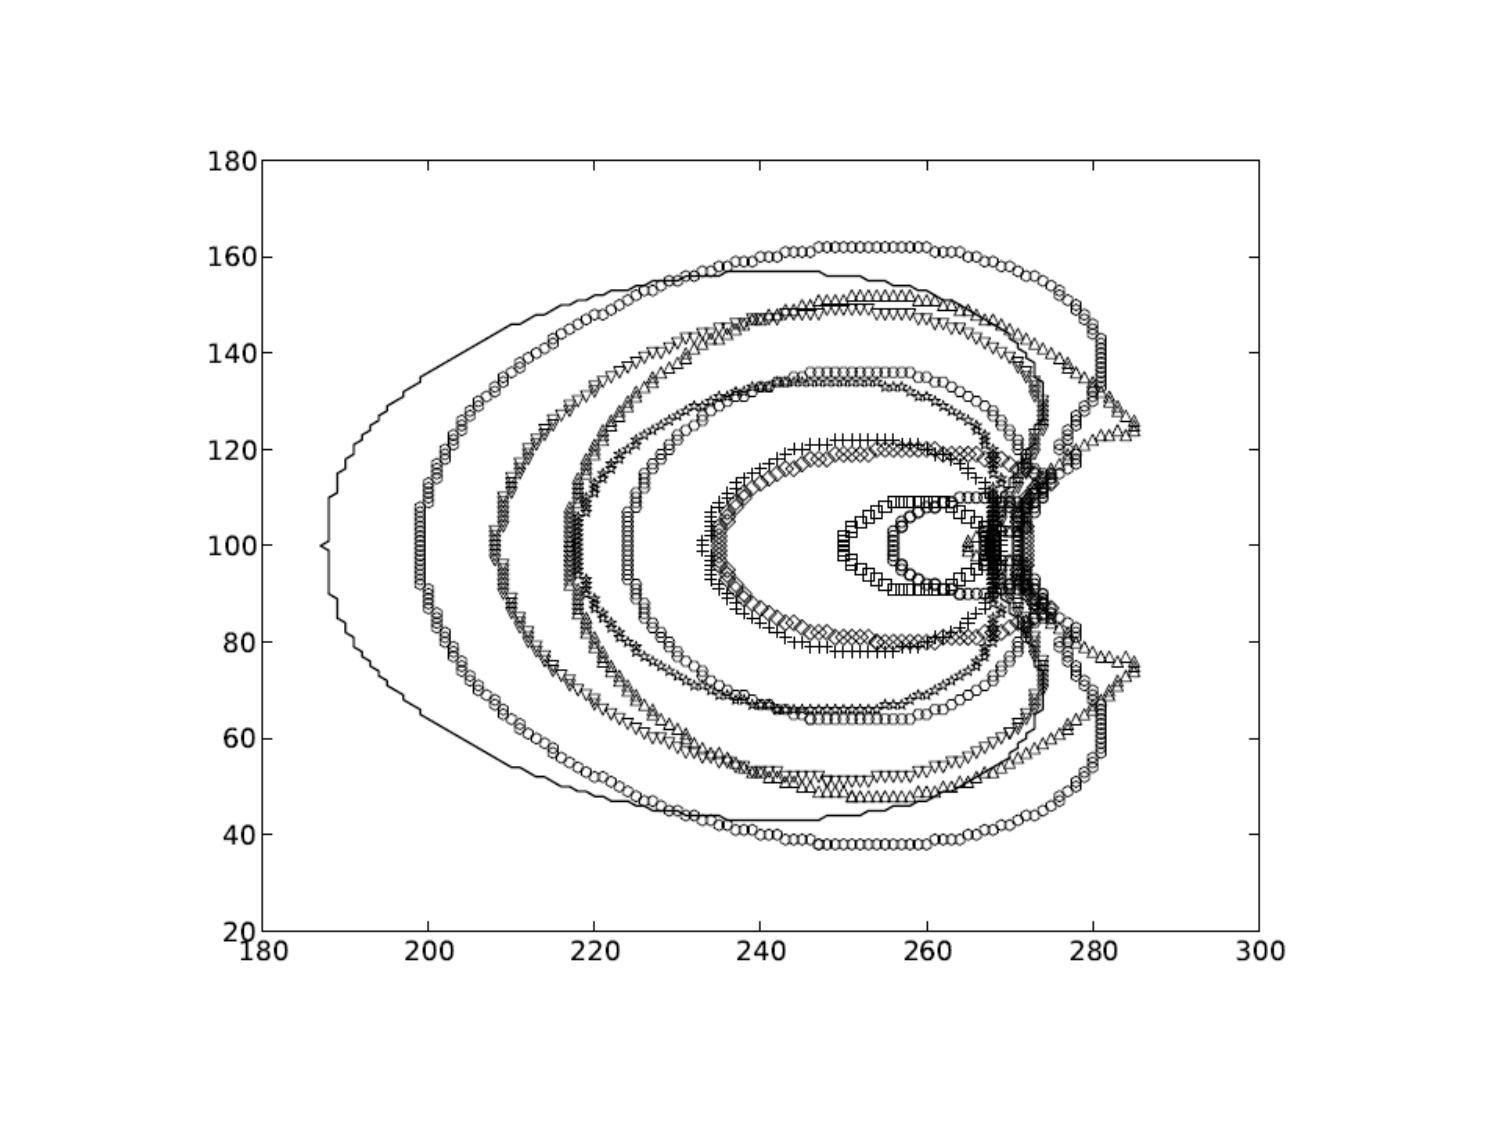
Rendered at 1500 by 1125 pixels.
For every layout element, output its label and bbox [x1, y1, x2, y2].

picture [185, 127, 1315, 998]
